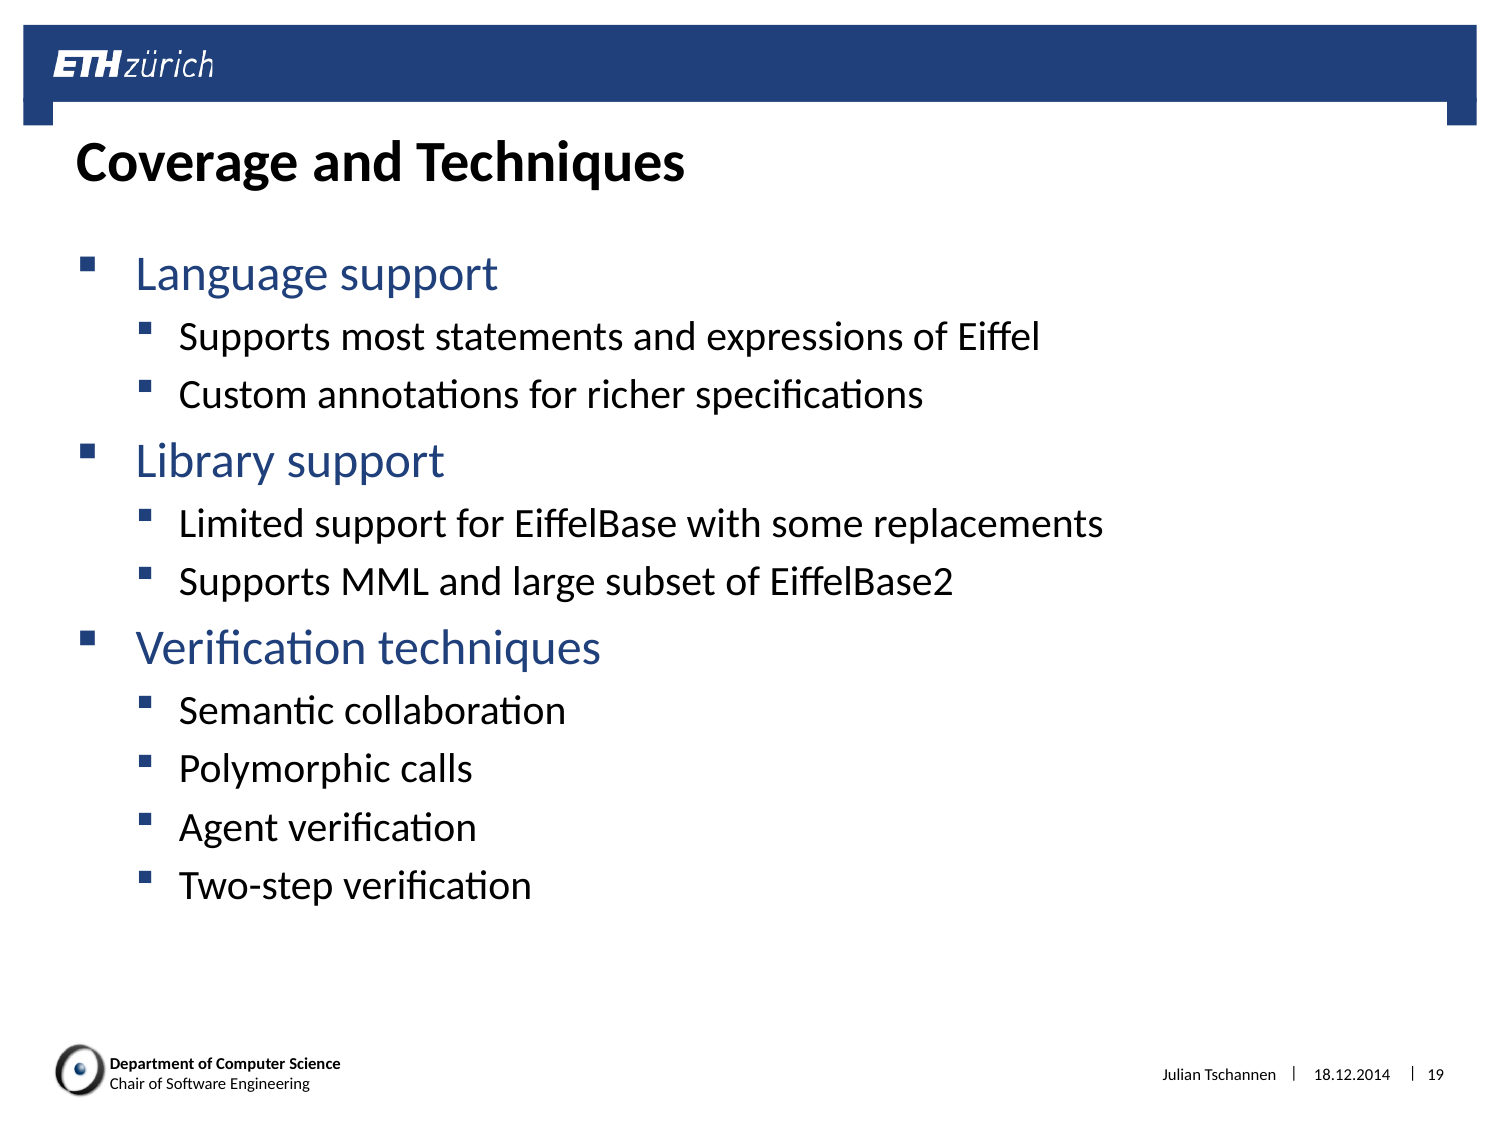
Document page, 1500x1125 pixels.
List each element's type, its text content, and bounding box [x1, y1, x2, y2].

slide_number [1302, 1034, 1403, 1112]
footer Julian Tschannen [750, 1034, 1277, 1112]
slide_number 19 [1408, 1036, 1464, 1112]
picture [53, 1042, 107, 1098]
title Coverage and Techniques [53, 101, 1447, 193]
list Language support Supports most statements and expressions of Eiffel Custom annotations for richer specifications Library support Limited support for EiffelBase with some replacements Supports MML and large subset of EiffelBase2 Verification techniques Semantic collaboration Polymorphic calls Agent verification Two-step verification [53, 240, 1447, 1023]
